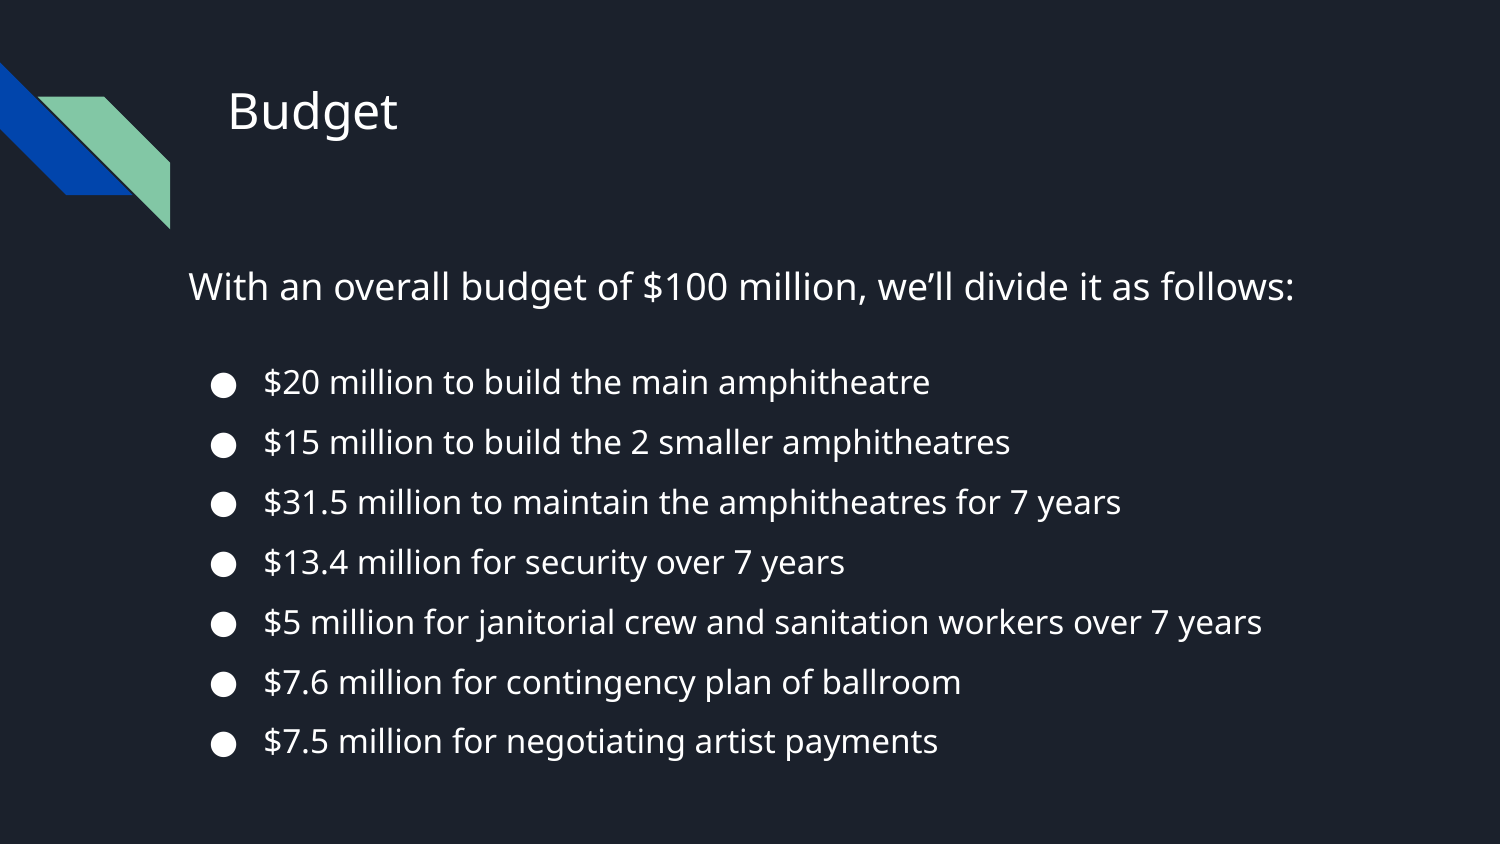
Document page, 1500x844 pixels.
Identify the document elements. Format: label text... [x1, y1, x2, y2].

title Budget [212, 64, 1368, 215]
list With an overall budget of $100 million, we’ll divide it as follows: $20 million to build the main amphitheatre $15 million to build the 2 smaller amphitheatres $31.5 million to maintain the amphitheatres for 7 years $13.4 million for security over 7 years $5 million for janitorial crew and sanitation workers over 7 years $7.6 million for contingency plan of ballroom $7.5 million for negotiating artist payments [173, 225, 1327, 643]
